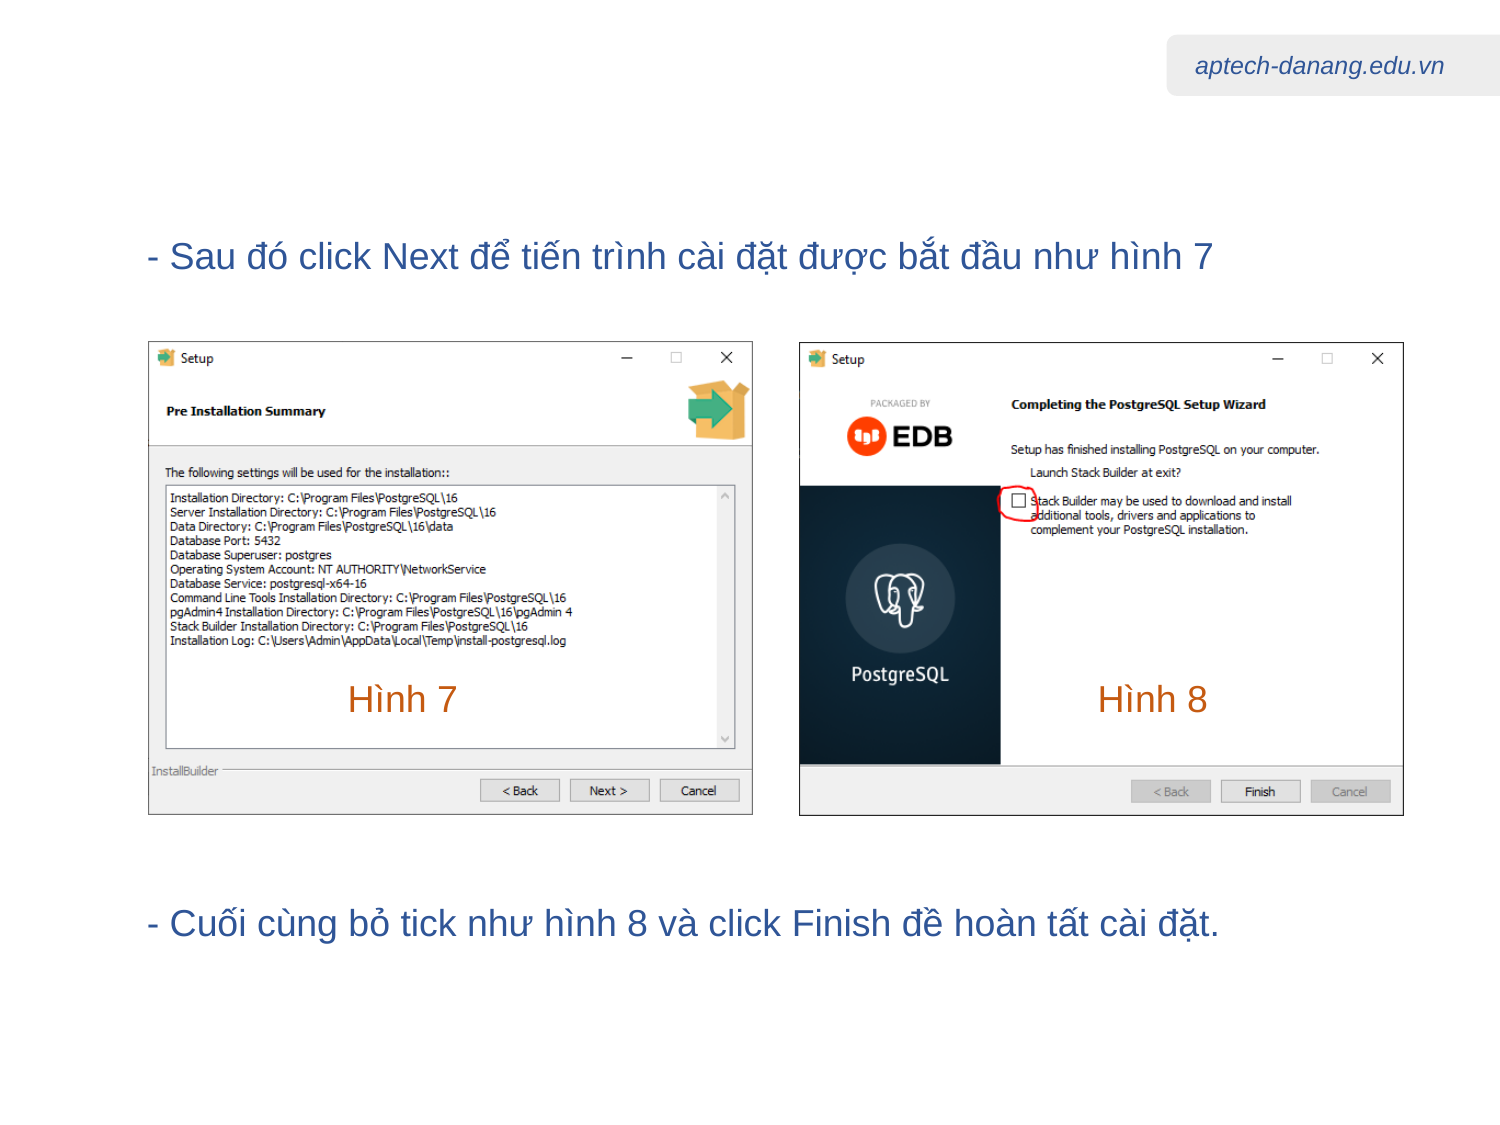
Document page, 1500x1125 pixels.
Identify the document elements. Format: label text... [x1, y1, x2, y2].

text_box - Cuối cùng bỏ tick như hình 8 và click Finish đề hoàn tất cài đặt. [132, 891, 1380, 952]
picture [148, 341, 753, 815]
picture [799, 342, 1404, 816]
text_box - Sau đó click Next để tiến trình cài đặt được bắt đầu như hình 7 [132, 224, 1380, 285]
